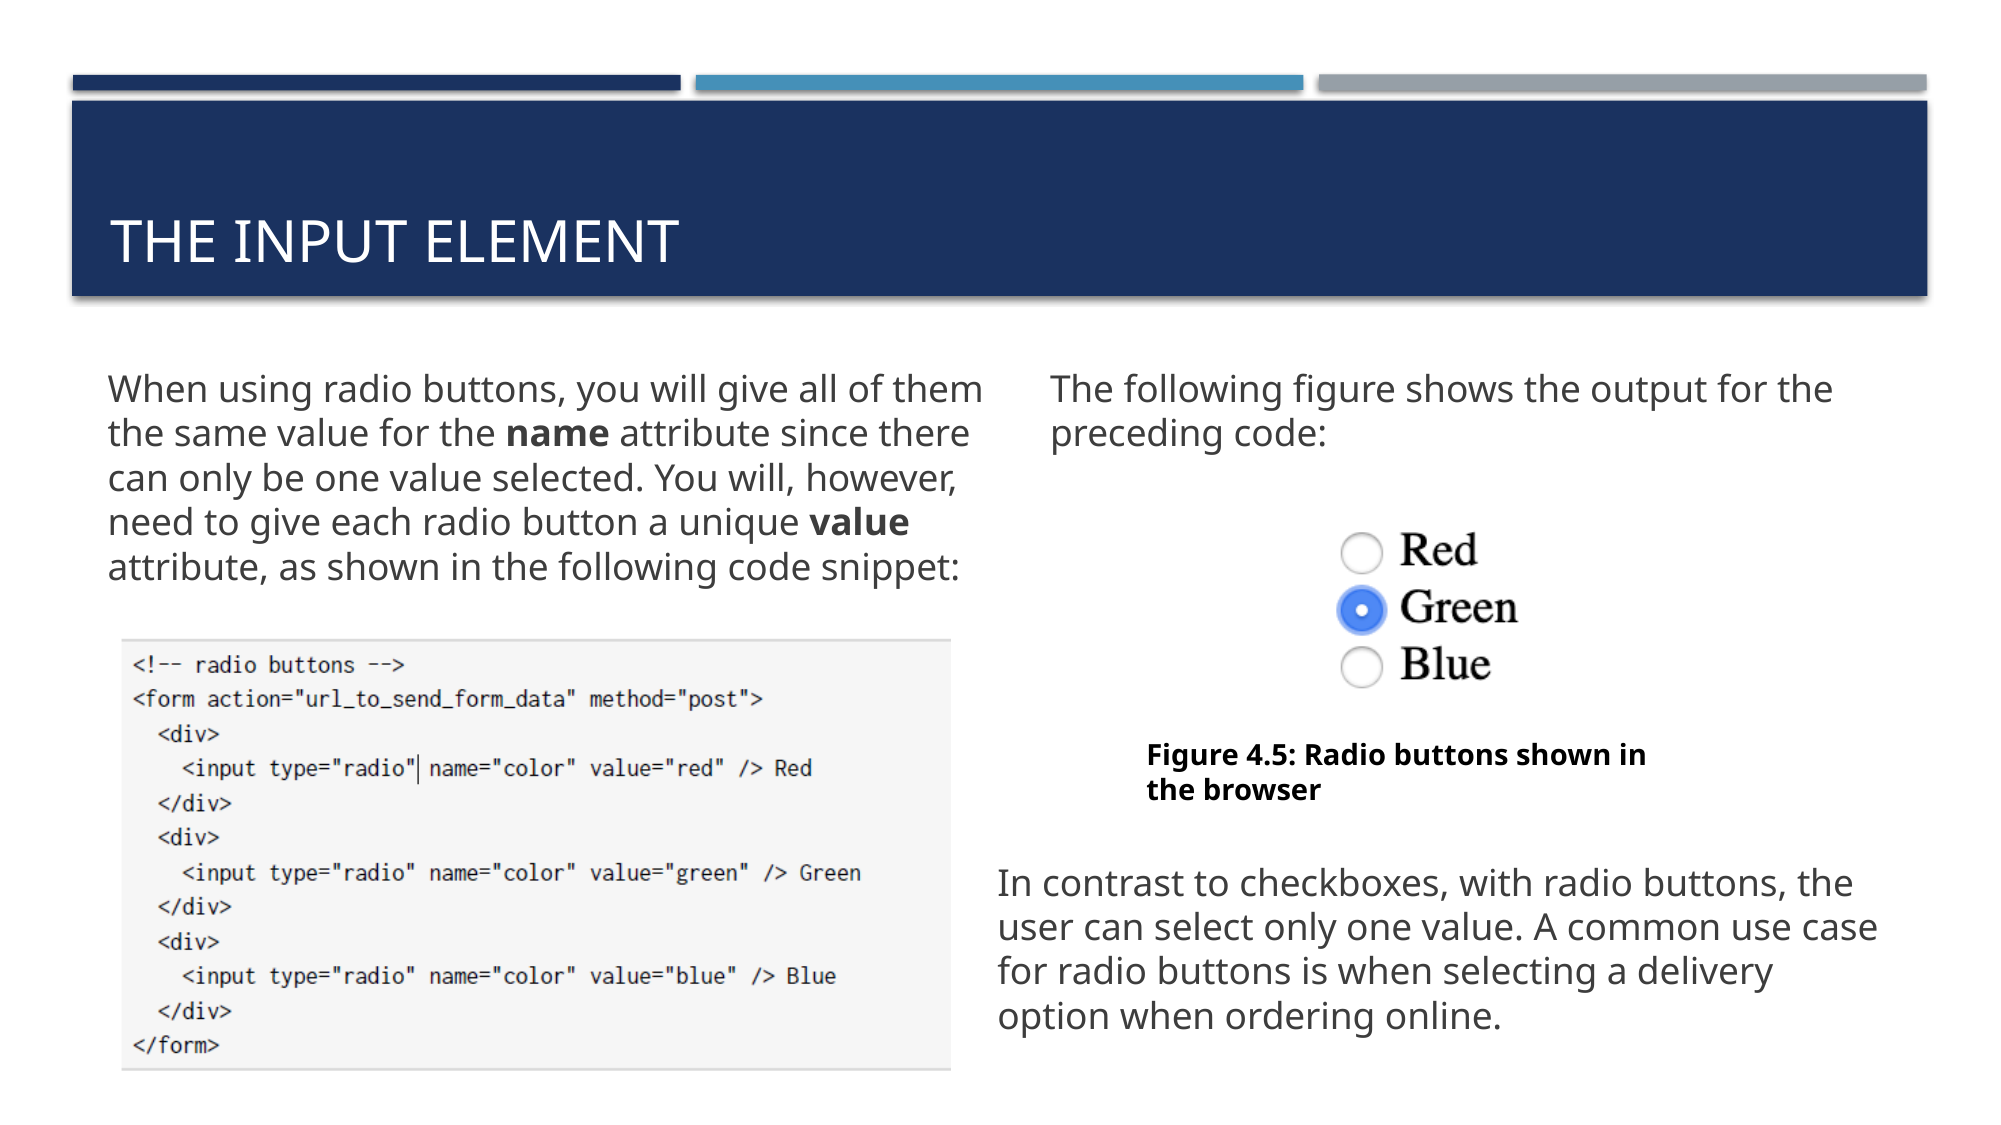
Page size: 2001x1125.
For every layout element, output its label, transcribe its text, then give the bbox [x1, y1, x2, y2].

list When using radio buttons, you will give all of them the same value for the name attribute since there can only be one value selected. You will, however, need to give each radio button a unique value attribute, as shown in the following code snippet: The following figure shows the output for the preceding code: In contrast to checkboxes, with radio buttons, the user can select only one value. A common use case for radio buttons is when selecting a delivery option when ordering online. [92, 357, 1902, 1089]
title The input Element [95, 115, 1905, 282]
text_box Figure 4.5: Radio buttons shown in the browser [1131, 728, 1710, 814]
picture [1331, 522, 1521, 692]
picture [114, 635, 952, 1076]
